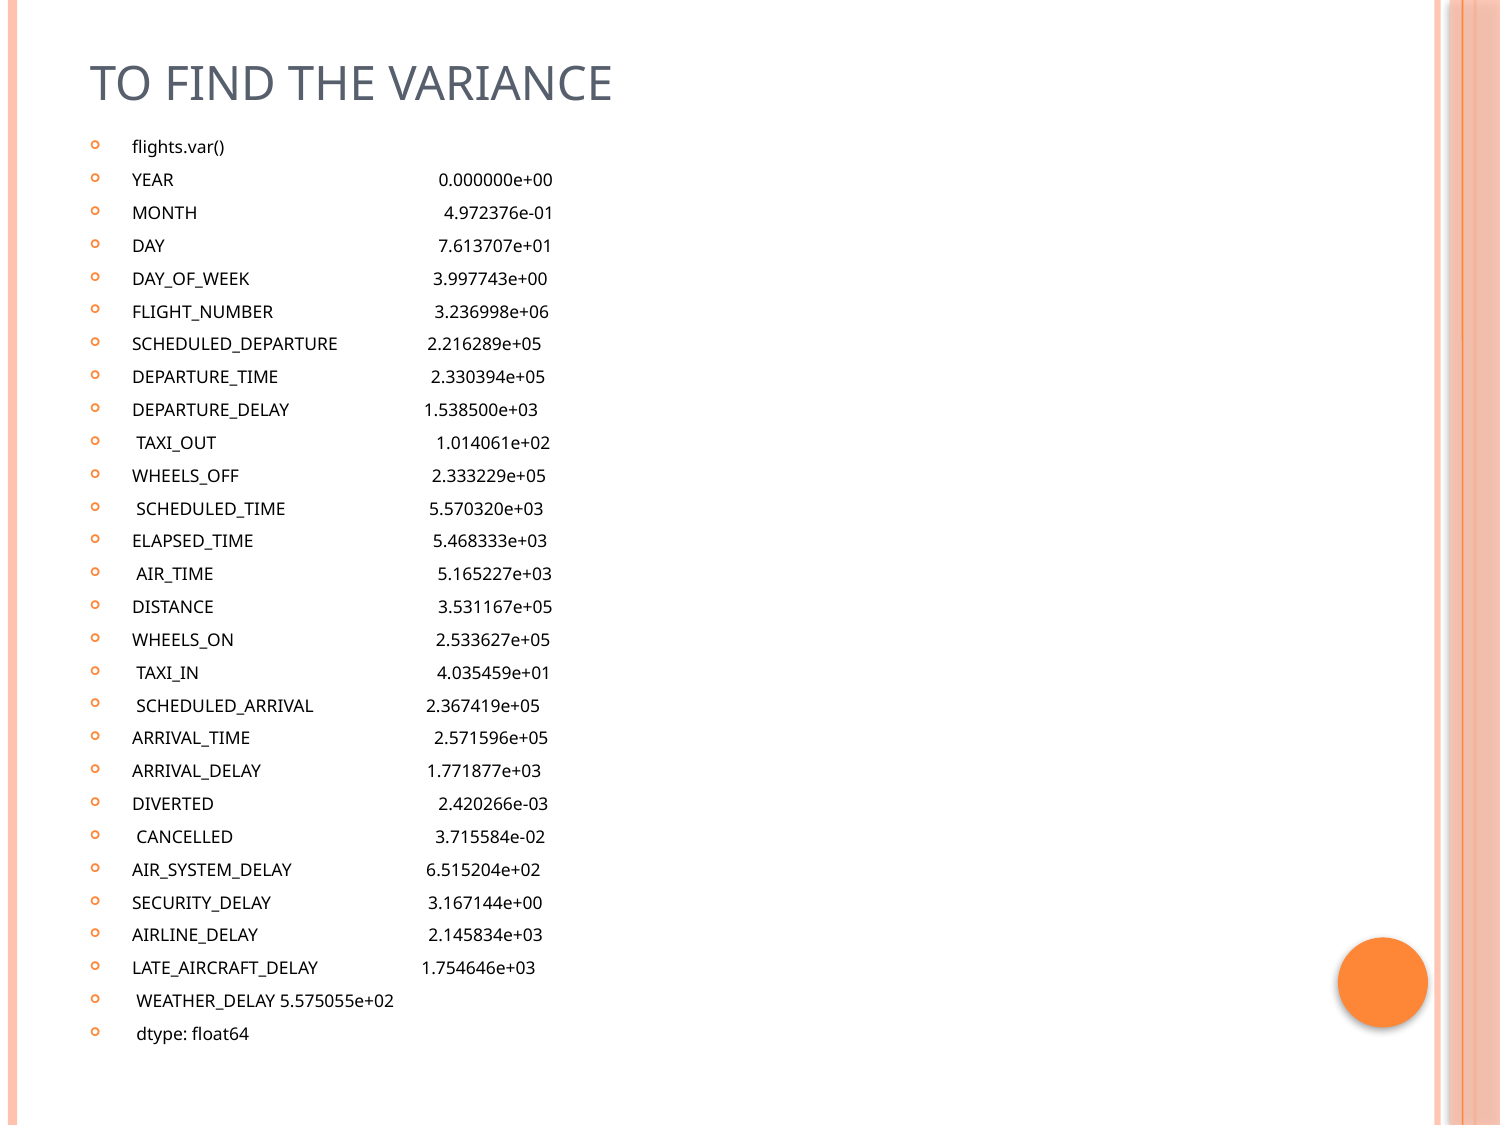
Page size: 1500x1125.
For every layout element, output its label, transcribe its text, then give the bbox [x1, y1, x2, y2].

list flights.var() YEAR 0.000000e+00 MONTH 4.972376e-01 DAY 7.613707e+01 DAY_OF_WEEK 3.997743e+00 FLIGHT_NUMBER 3.236998e+06 SCHEDULED_DEPARTURE 2.216289e+05 DEPARTURE_TIME 2.330394e+05 DEPARTURE_DELAY 1.538500e+03 TAXI_OUT 1.014061e+02 WHEELS_OFF 2.333229e+05 SCHEDULED_TIME 5.570320e+03 ELAPSED_TIME 5.468333e+03 AIR_TIME 5.165227e+03 DISTANCE 3.531167e+05 WHEELS_ON 2.533627e+05 TAXI_IN 4.035459e+01 SCHEDULED_ARRIVAL 2.367419e+05 ARRIVAL_TIME 2.571596e+05 ARRIVAL_DELAY 1.771877e+03 DIVERTED 2.420266e-03 CANCELLED 3.715584e-02 AIR_SYSTEM_DELAY 6.515204e+02 SECURITY_DELAY 3.167144e+00 AIRLINE_DELAY 2.145834e+03 LATE_AIRCRAFT_DELAY 1.754646e+03 WEATHER_DELAY 5.575055e+02 dtype: float64 [75, 128, 1407, 1062]
title To find the variance [75, 45, 1300, 118]
